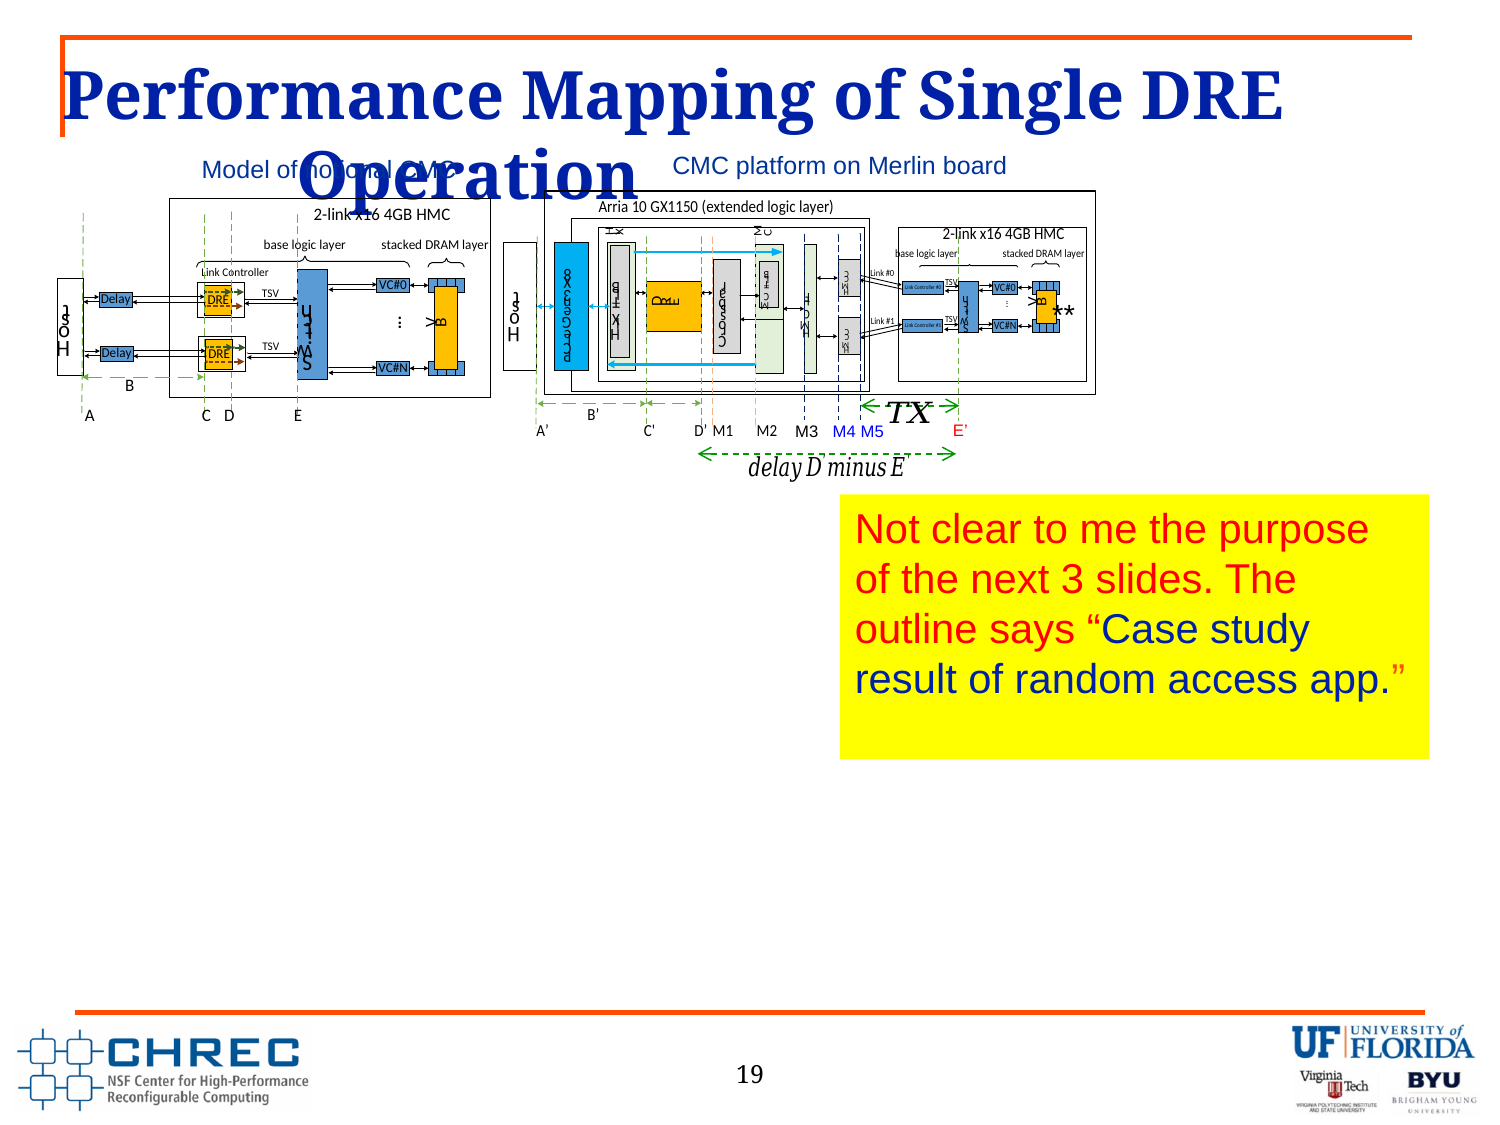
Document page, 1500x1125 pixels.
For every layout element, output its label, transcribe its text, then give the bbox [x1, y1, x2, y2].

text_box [0, 142, 1451, 991]
slide_number 19 [599, 1024, 901, 1101]
picture [12, 1026, 313, 1112]
picture [1287, 1021, 1485, 1117]
title Performance Mapping of Single DRE Operation [46, 45, 1500, 177]
